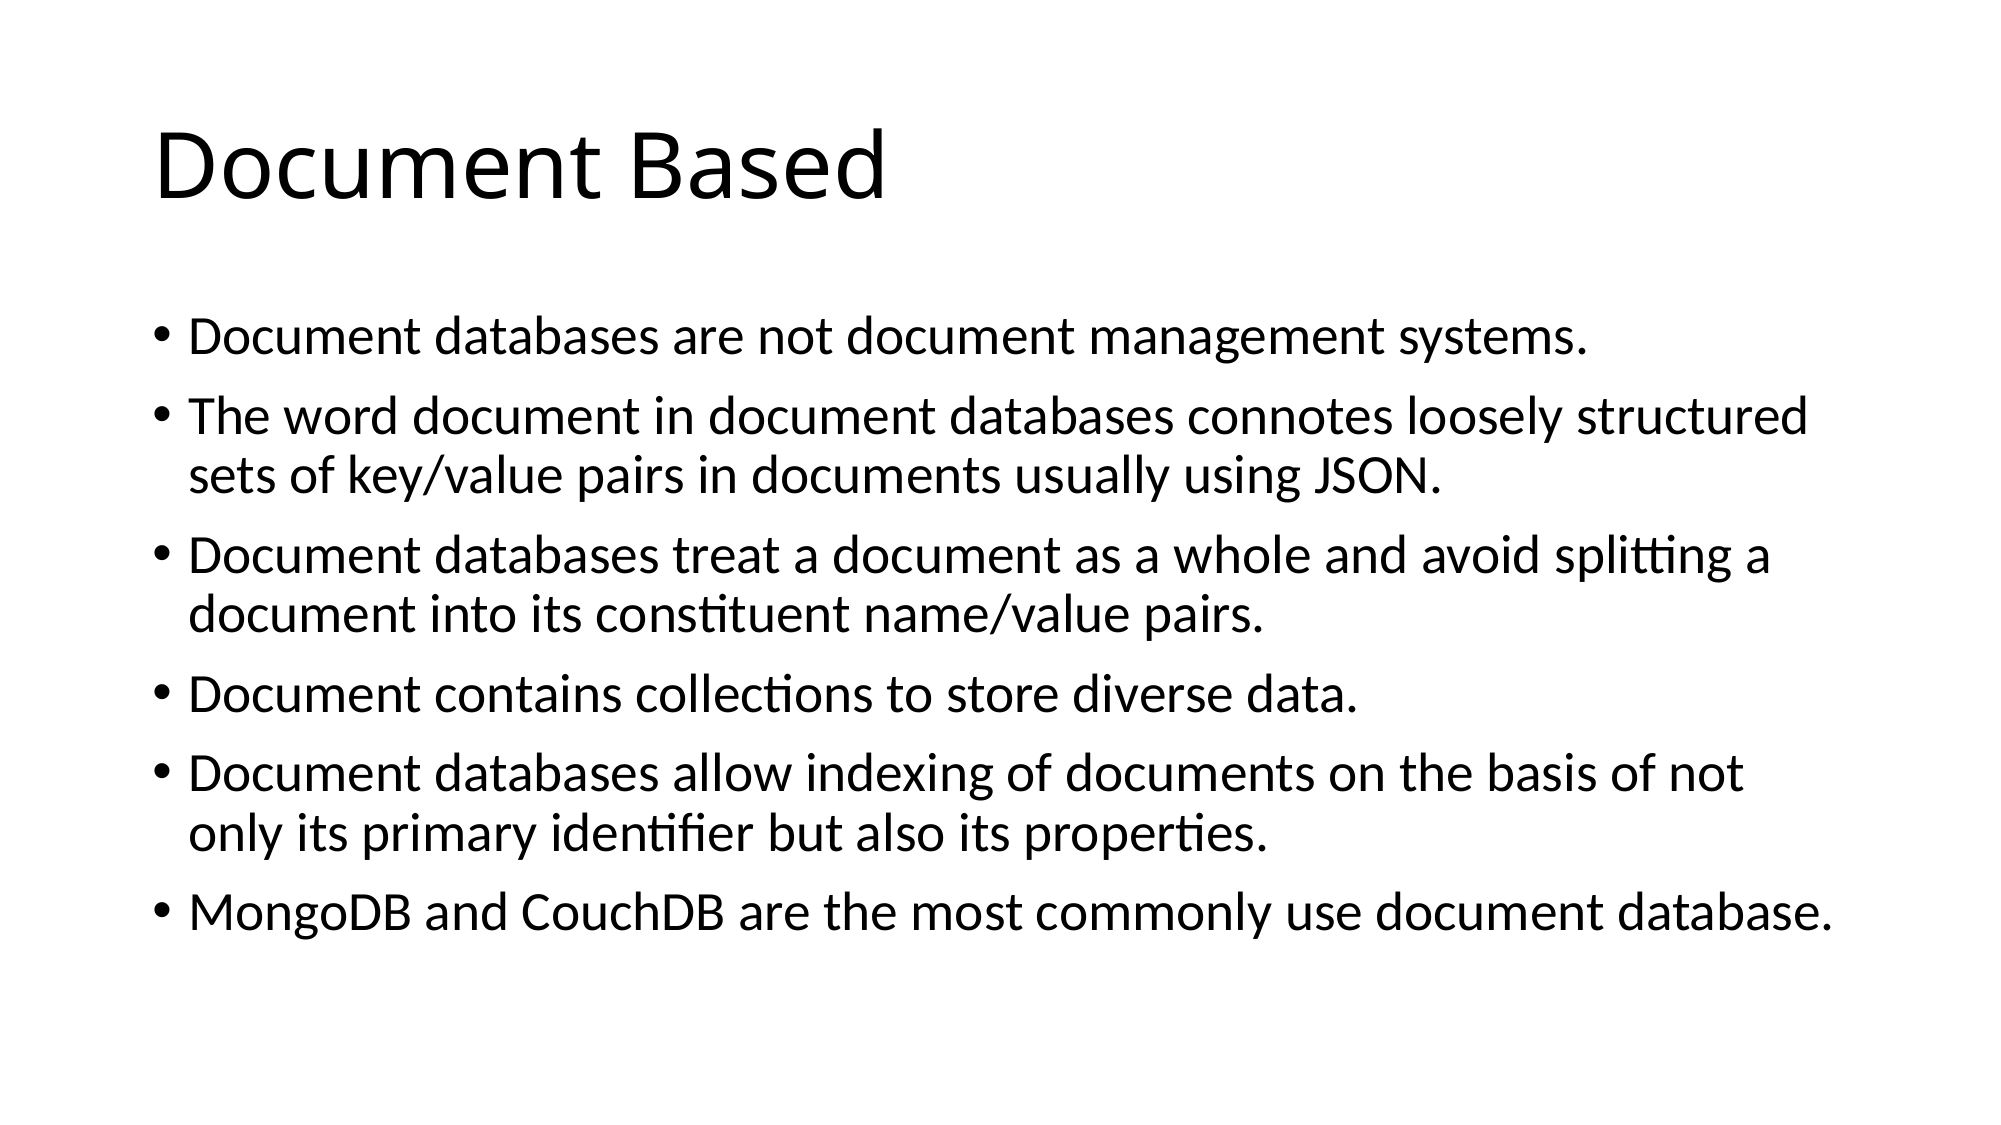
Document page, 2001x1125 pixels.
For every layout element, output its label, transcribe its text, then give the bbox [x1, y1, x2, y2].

list Document databases are not document management systems. The word document in document databases connotes loosely structured sets of key/value pairs in documents usually using JSON. Document databases treat a document as a whole and avoid splitting a document into its constituent name/value pairs. Document contains collections to store diverse data. Document databases allow indexing of documents on the basis of not only its primary identifier but also its properties. MongoDB and CouchDB are the most commonly use document database. [137, 299, 1863, 1014]
title Document Based [137, 59, 1863, 278]
